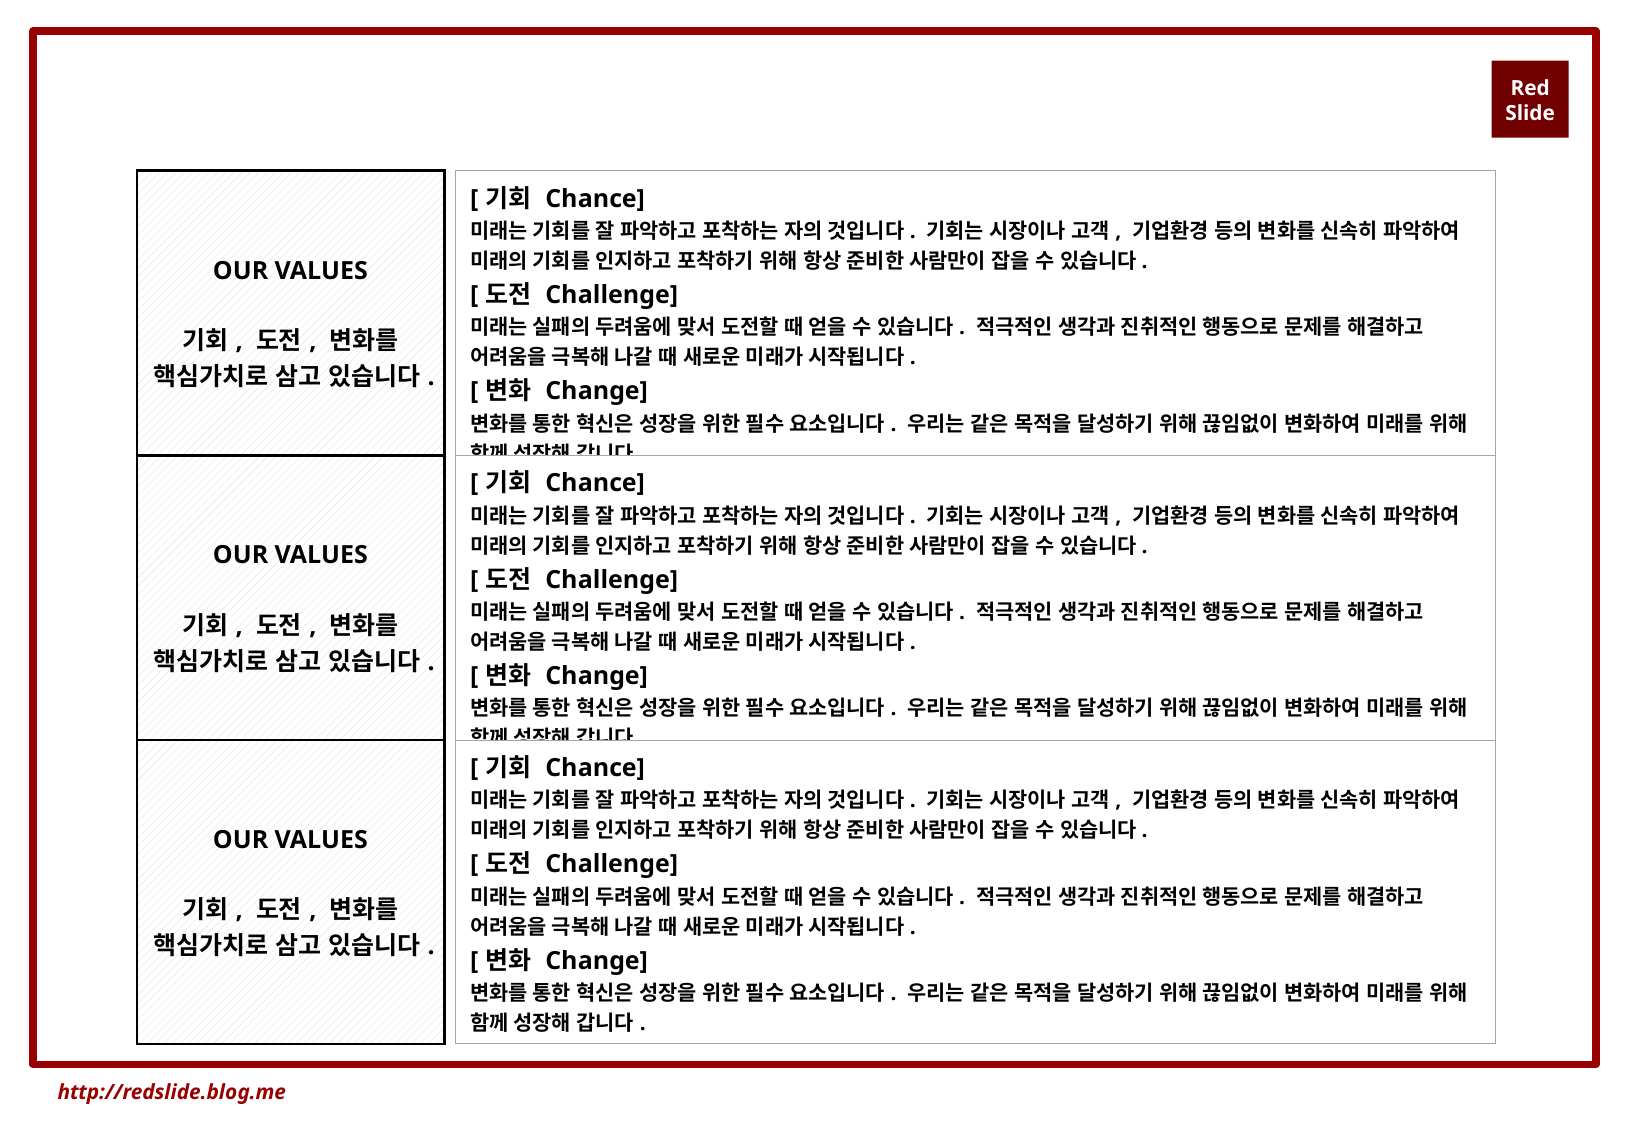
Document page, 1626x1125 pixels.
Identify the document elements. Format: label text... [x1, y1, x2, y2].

table_header [446, 740, 455, 1044]
table_header [기회 Chance] 미래는 기회를 잘 파악하고 포착하는 자의 것입니다. 기회는 시장이나 고객, 기업환경 등의 변화를 신속히 파악하여 미래의 기회를 인지하고 포착하기 위해 항상 준비한 사람만이 잡을 수 있습니다. [도전 Challenge] 미래는 실패의 두려움에 맞서 도전할 때 얻을 수 있습니다. 적극적인 생각과 진취적인 행동으로 문제를 해결하고 어려움을 극복해 나갈 때 새로운 미래가 시작됩니다. [변화 Change] 변화를 통한 혁신은 성장을 위한 필수 요소입니다. 우리는 같은 목적을 달성하기 위해 끊임없이 변화하여 미래를 위해 함께 성장해 갑니다. [456, 171, 1495, 455]
table_header [기회 Chance] 미래는 기회를 잘 파악하고 포착하는 자의 것입니다. 기회는 시장이나 고객, 기업환경 등의 변화를 신속히 파악하여 미래의 기회를 인지하고 포착하기 위해 항상 준비한 사람만이 잡을 수 있습니다. [도전 Challenge] 미래는 실패의 두려움에 맞서 도전할 때 얻을 수 있습니다. 적극적인 생각과 진취적인 행동으로 문제를 해결하고 어려움을 극복해 나갈 때 새로운 미래가 시작됩니다. [변화 Change] 변화를 통한 혁신은 성장을 위한 필수 요소입니다. 우리는 같은 목적을 달성하기 위해 끊임없이 변화하여 미래를 위해 함께 성장해 갑니다. [456, 741, 1495, 1043]
table_header [기회 Chance] 미래는 기회를 잘 파악하고 포착하는 자의 것입니다. 기회는 시장이나 고객, 기업환경 등의 변화를 신속히 파악하여 미래의 기회를 인지하고 포착하기 위해 항상 준비한 사람만이 잡을 수 있습니다. [도전 Challenge] 미래는 실패의 두려움에 맞서 도전할 때 얻을 수 있습니다. 적극적인 생각과 진취적인 행동으로 문제를 해결하고 어려움을 극복해 나갈 때 새로운 미래가 시작됩니다. [변화 Change] 변화를 통한 혁신은 성장을 위한 필수 요소입니다. 우리는 같은 목적을 달성하기 위해 끊임없이 변화하여 미래를 위해 함께 성장해 갑니다. [456, 456, 1495, 740]
table_header OUR VALUES 기회, 도전, 변화를 핵심가치로 삼고 있습니다. [138, 172, 443, 454]
table_header [446, 455, 455, 740]
table_header [446, 171, 455, 455]
table_header OUR VALUES 기회, 도전, 변화를 핵심가치로 삼고 있습니다. [138, 741, 443, 1043]
table_header OUR VALUES 기회, 도전, 변화를 핵심가치로 삼고 있습니다. [138, 457, 443, 739]
